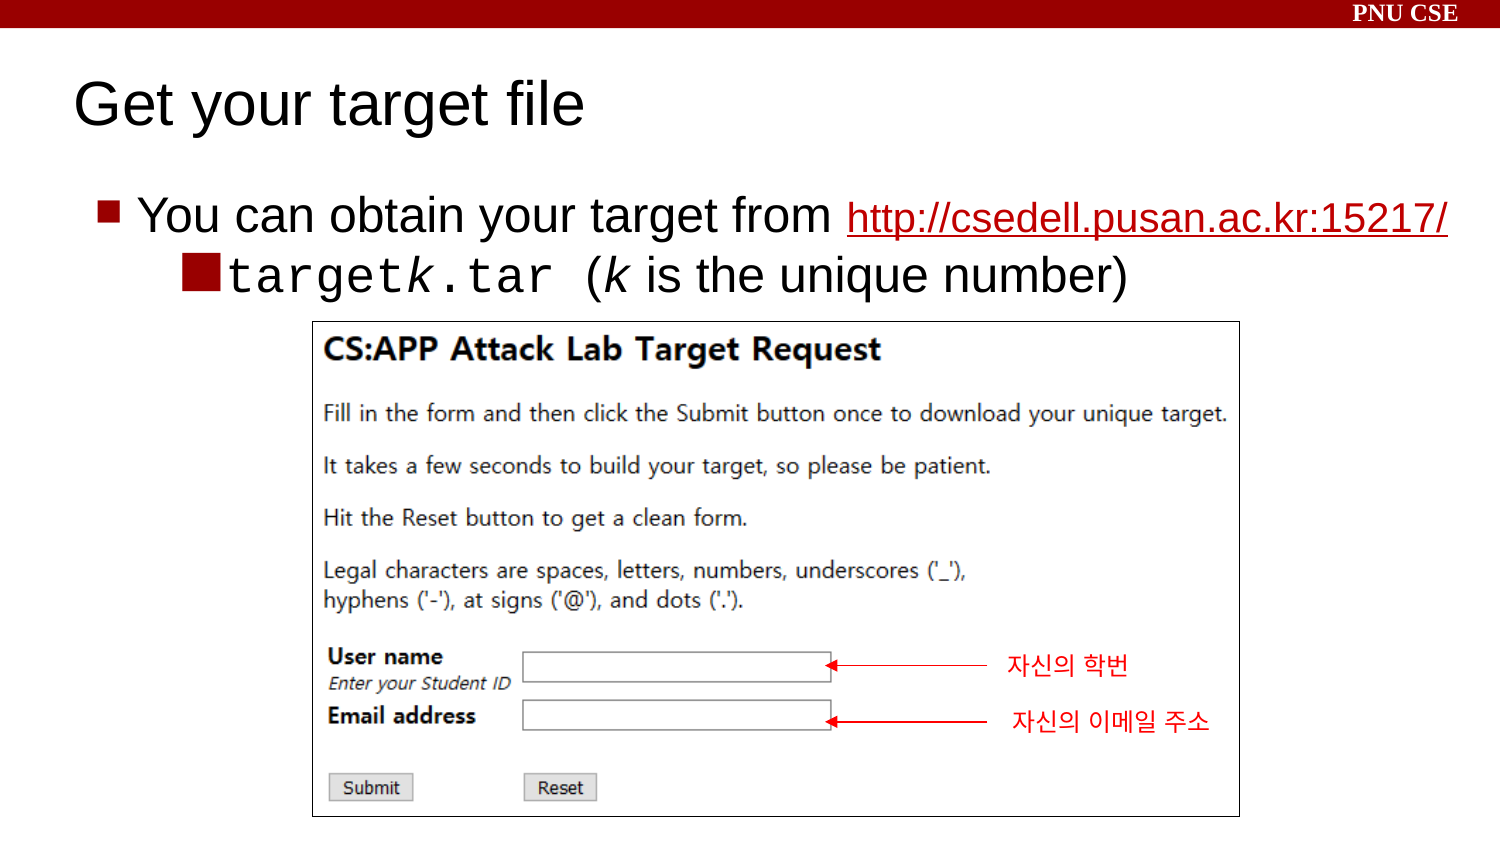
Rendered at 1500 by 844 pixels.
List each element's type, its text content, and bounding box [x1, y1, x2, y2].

title Get your target file [58, 53, 1304, 148]
picture [312, 321, 1240, 817]
list You can obtain your target from http://csedell.pusan.ac.kr:15217/ targetk.tar (k is the unique number) [65, 167, 1488, 780]
